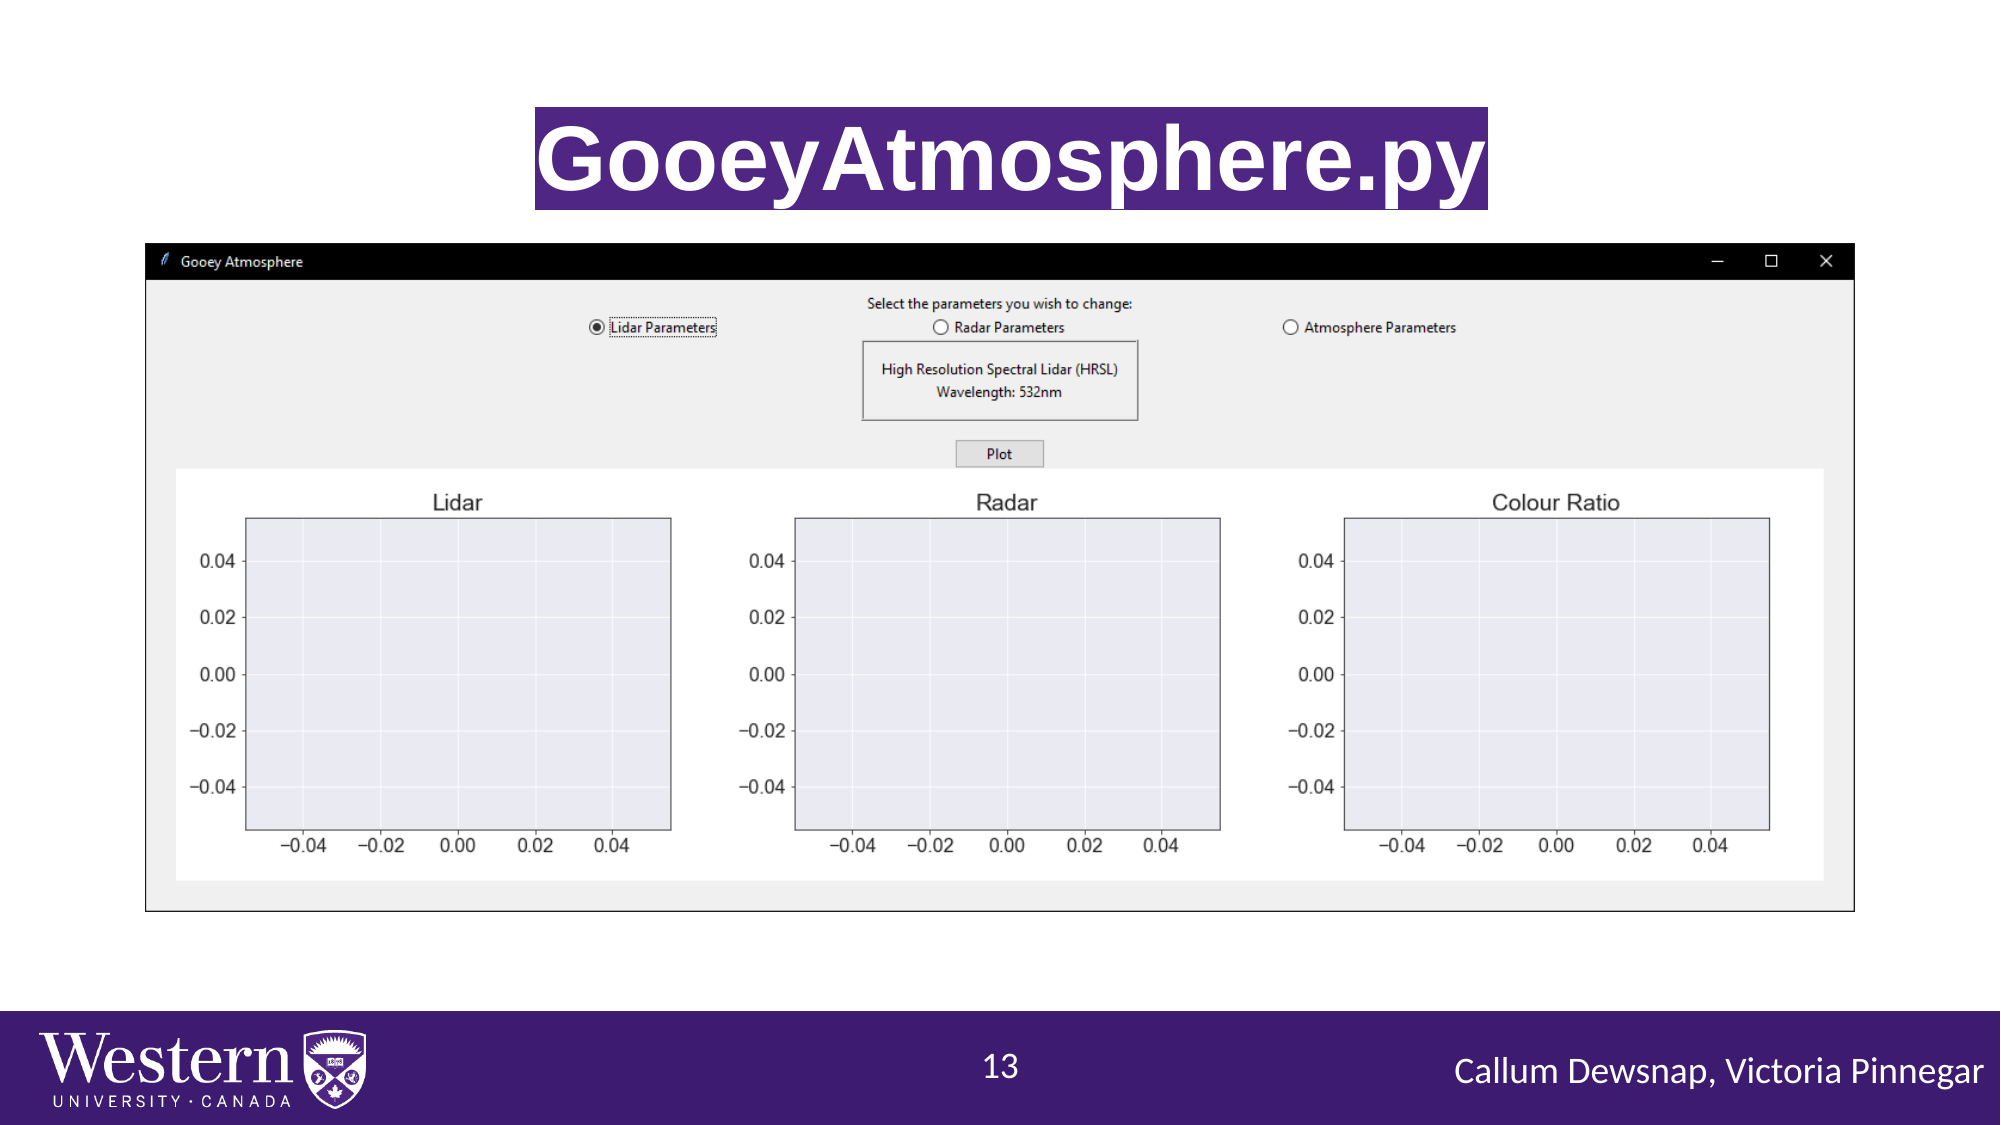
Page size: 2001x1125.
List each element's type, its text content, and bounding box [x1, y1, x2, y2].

text_box 13 [943, 1033, 1057, 1093]
text_box [0, 1011, 2000, 1125]
text_box Callum Dewsnap, Victoria Pinnegar [1367, 1038, 2000, 1099]
text_box GooeyAtmosphere.py [23, 91, 2000, 216]
picture [145, 243, 1855, 912]
picture [38, 1030, 366, 1109]
